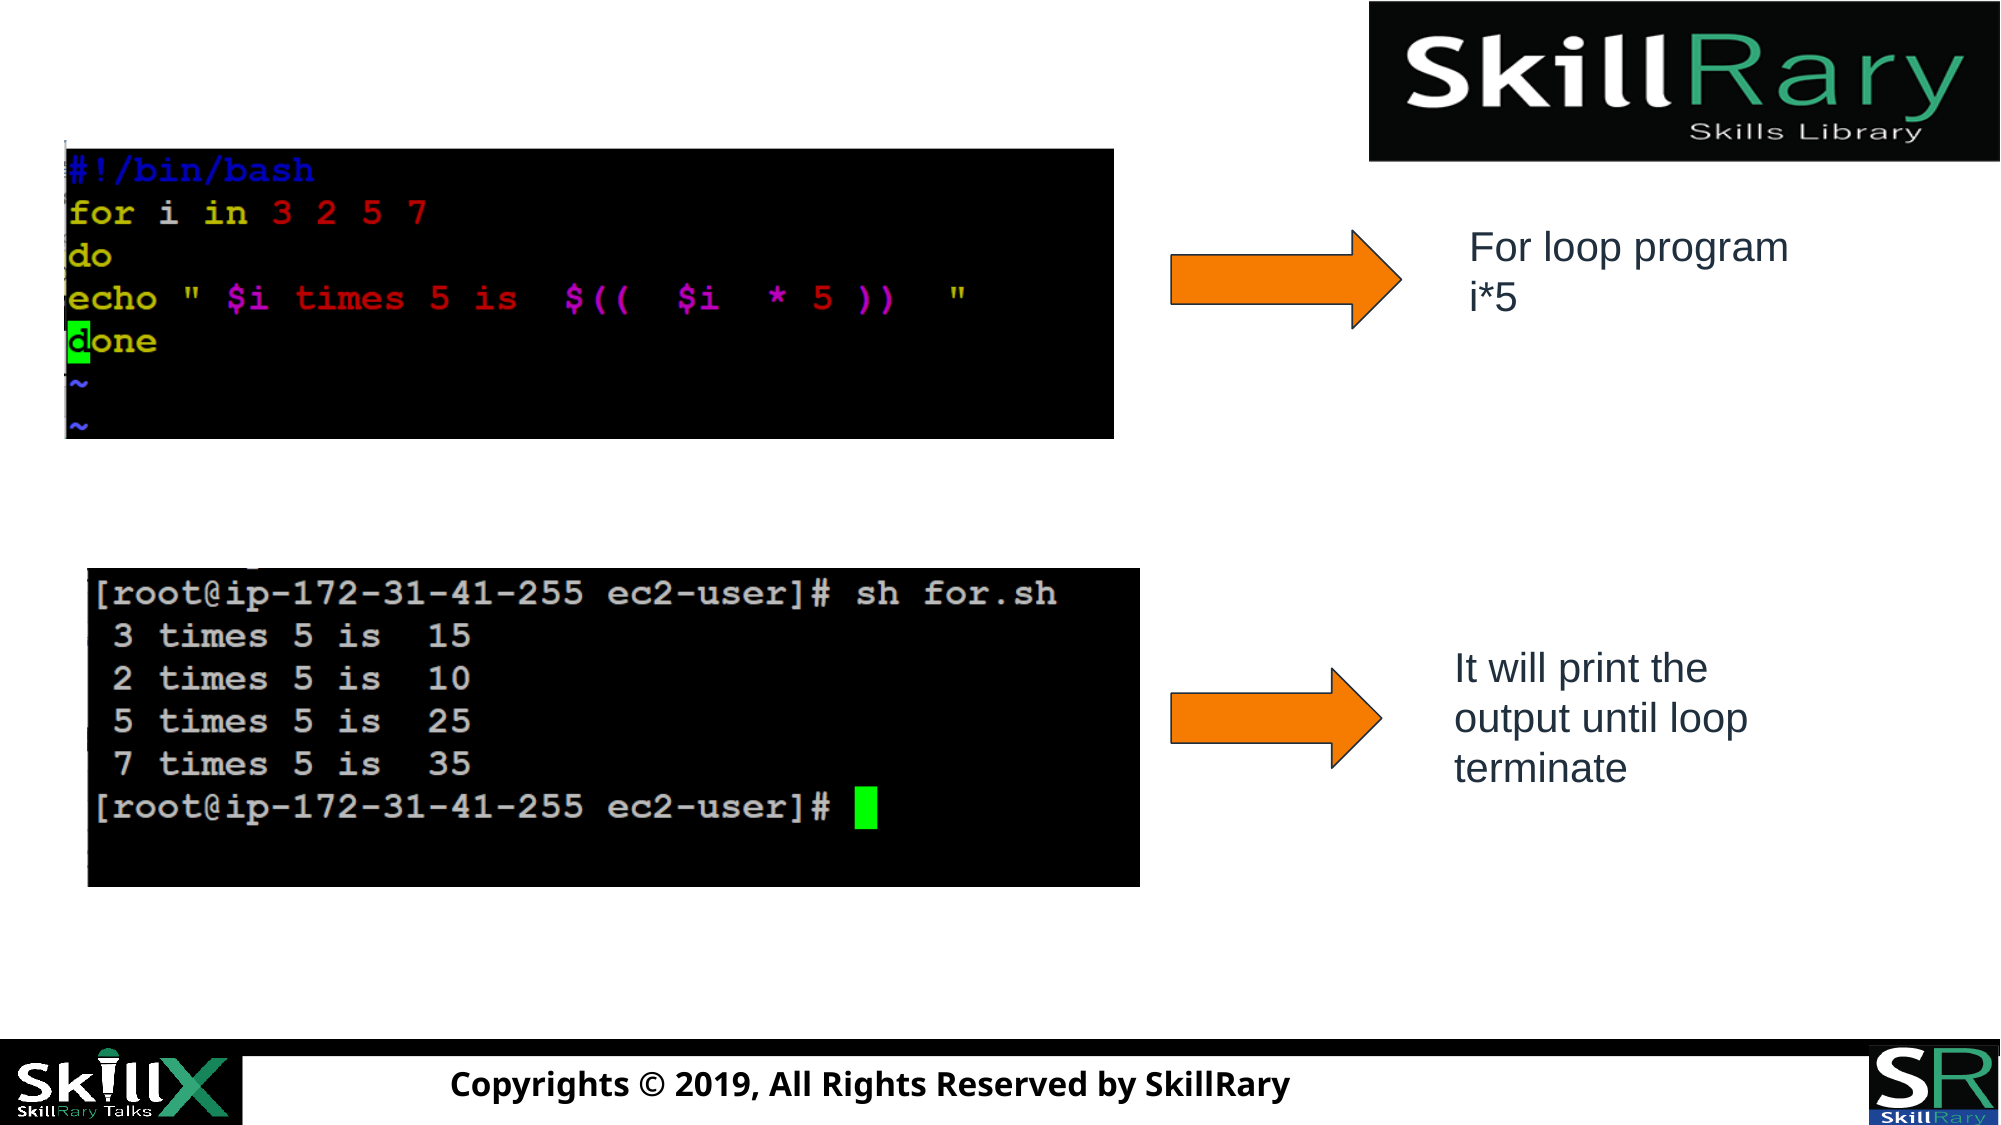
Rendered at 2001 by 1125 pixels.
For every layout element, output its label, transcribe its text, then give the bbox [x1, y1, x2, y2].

picture [87, 568, 1141, 887]
picture [0, 1039, 243, 1125]
text_box For loop program i*5 [1454, 212, 1940, 327]
text_box [1171, 230, 1402, 329]
picture [1869, 1037, 2000, 1125]
picture [1369, 0, 2000, 245]
picture [64, 140, 1114, 439]
text_box [1171, 668, 1382, 769]
text_box It will print the output until loop terminate [1439, 633, 1813, 799]
